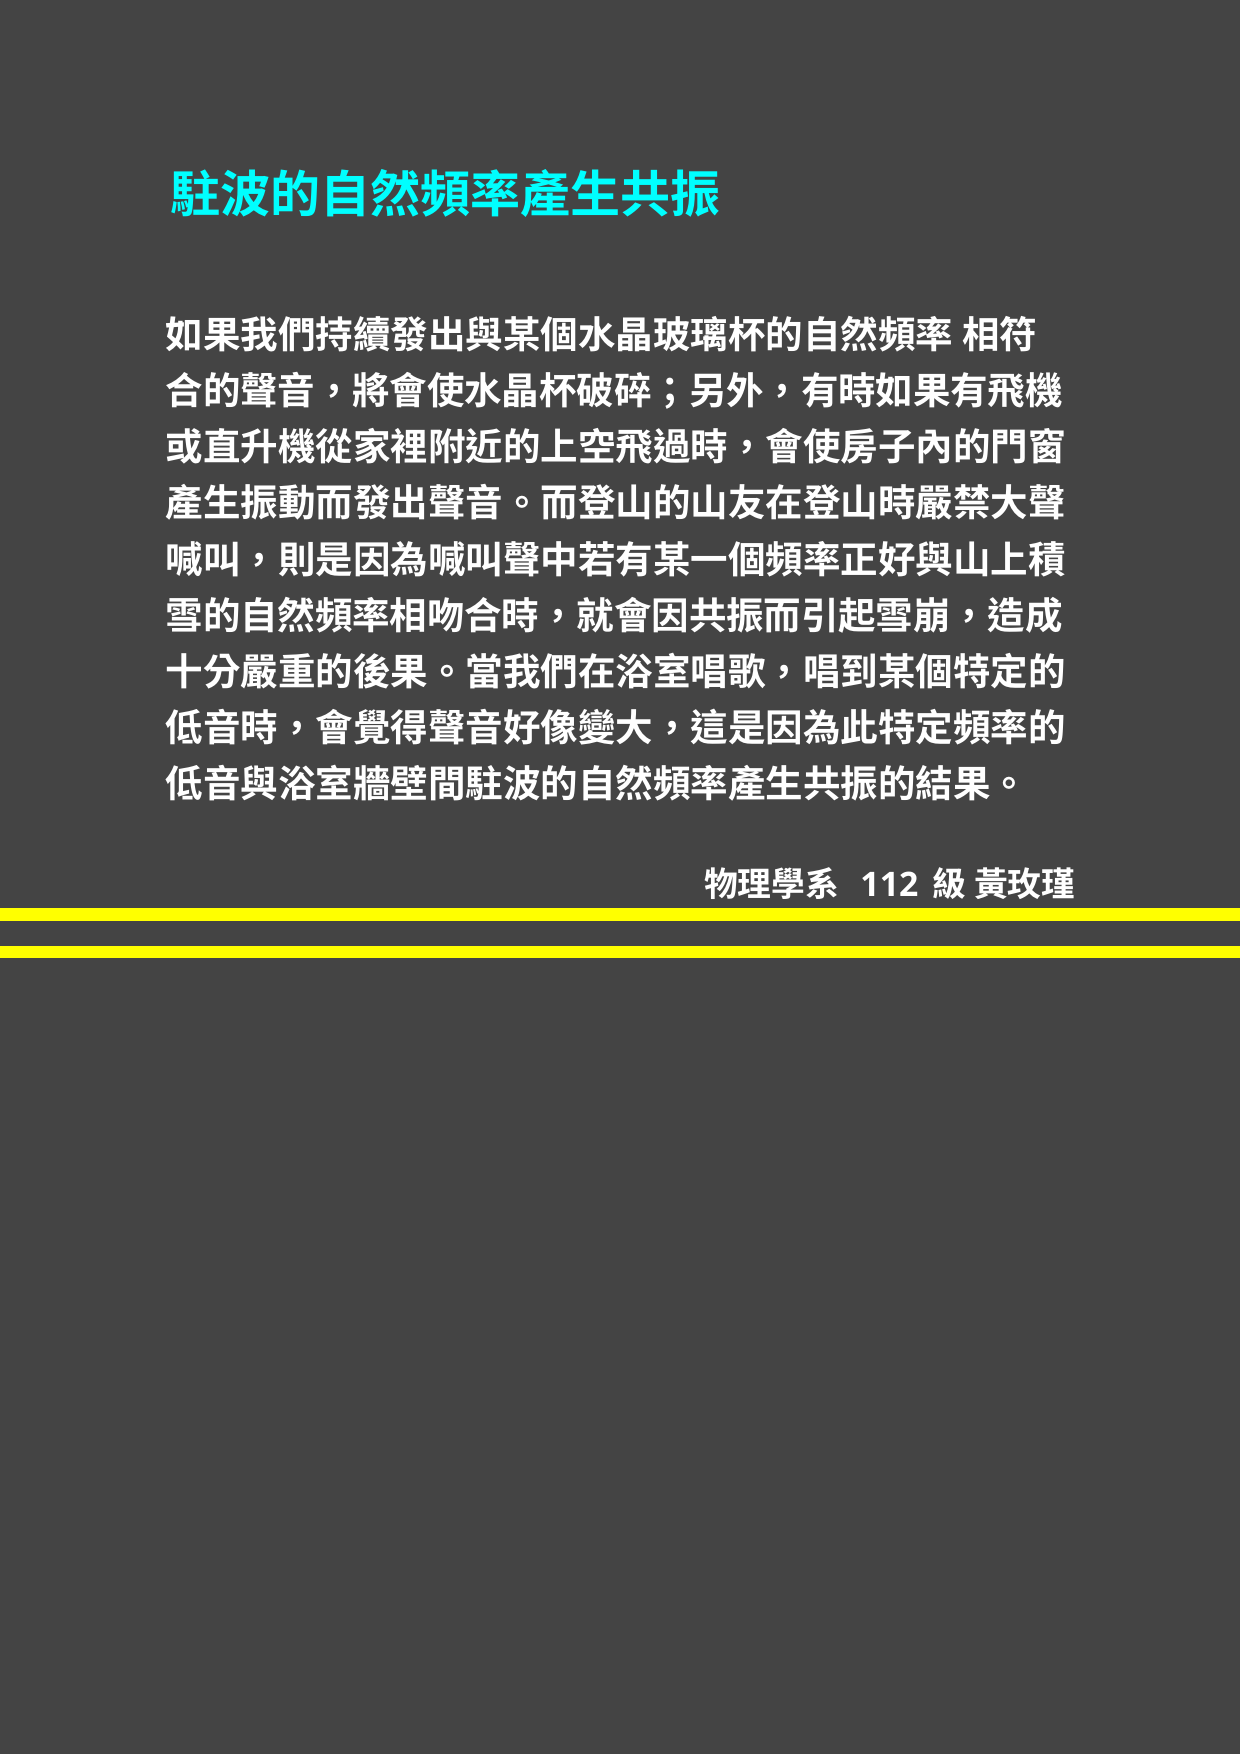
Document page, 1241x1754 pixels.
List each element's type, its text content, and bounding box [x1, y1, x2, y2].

title 駐波的自然頻率產生共振 [163, 160, 1077, 297]
text_box 如果我們持續發出與某個水晶玻璃杯的自然頻率相符 合的聲音，將會使水晶杯破碎；另外，有時如果有飛機 或直升機從家裡附近的上空飛過時，會使房子內的門窗 產生振動而發出聲音。而登山的山友在登山時嚴禁大聲 喊叫，則是因為喊叫聲中若有某一個頻率正好與山上積 雪的自然頻率相吻合時，就會因共振而引起雪崩，造成 十分嚴重的後果。當我們在浴室唱歌，唱到某個特定的 低音時，會覺得聲音好像變大，這是因為此特定頻率的 低音與浴室牆壁間駐波的自然頻率產生共振的結果。 物理學系 112級 黃玫瑾 [163, 297, 1077, 904]
